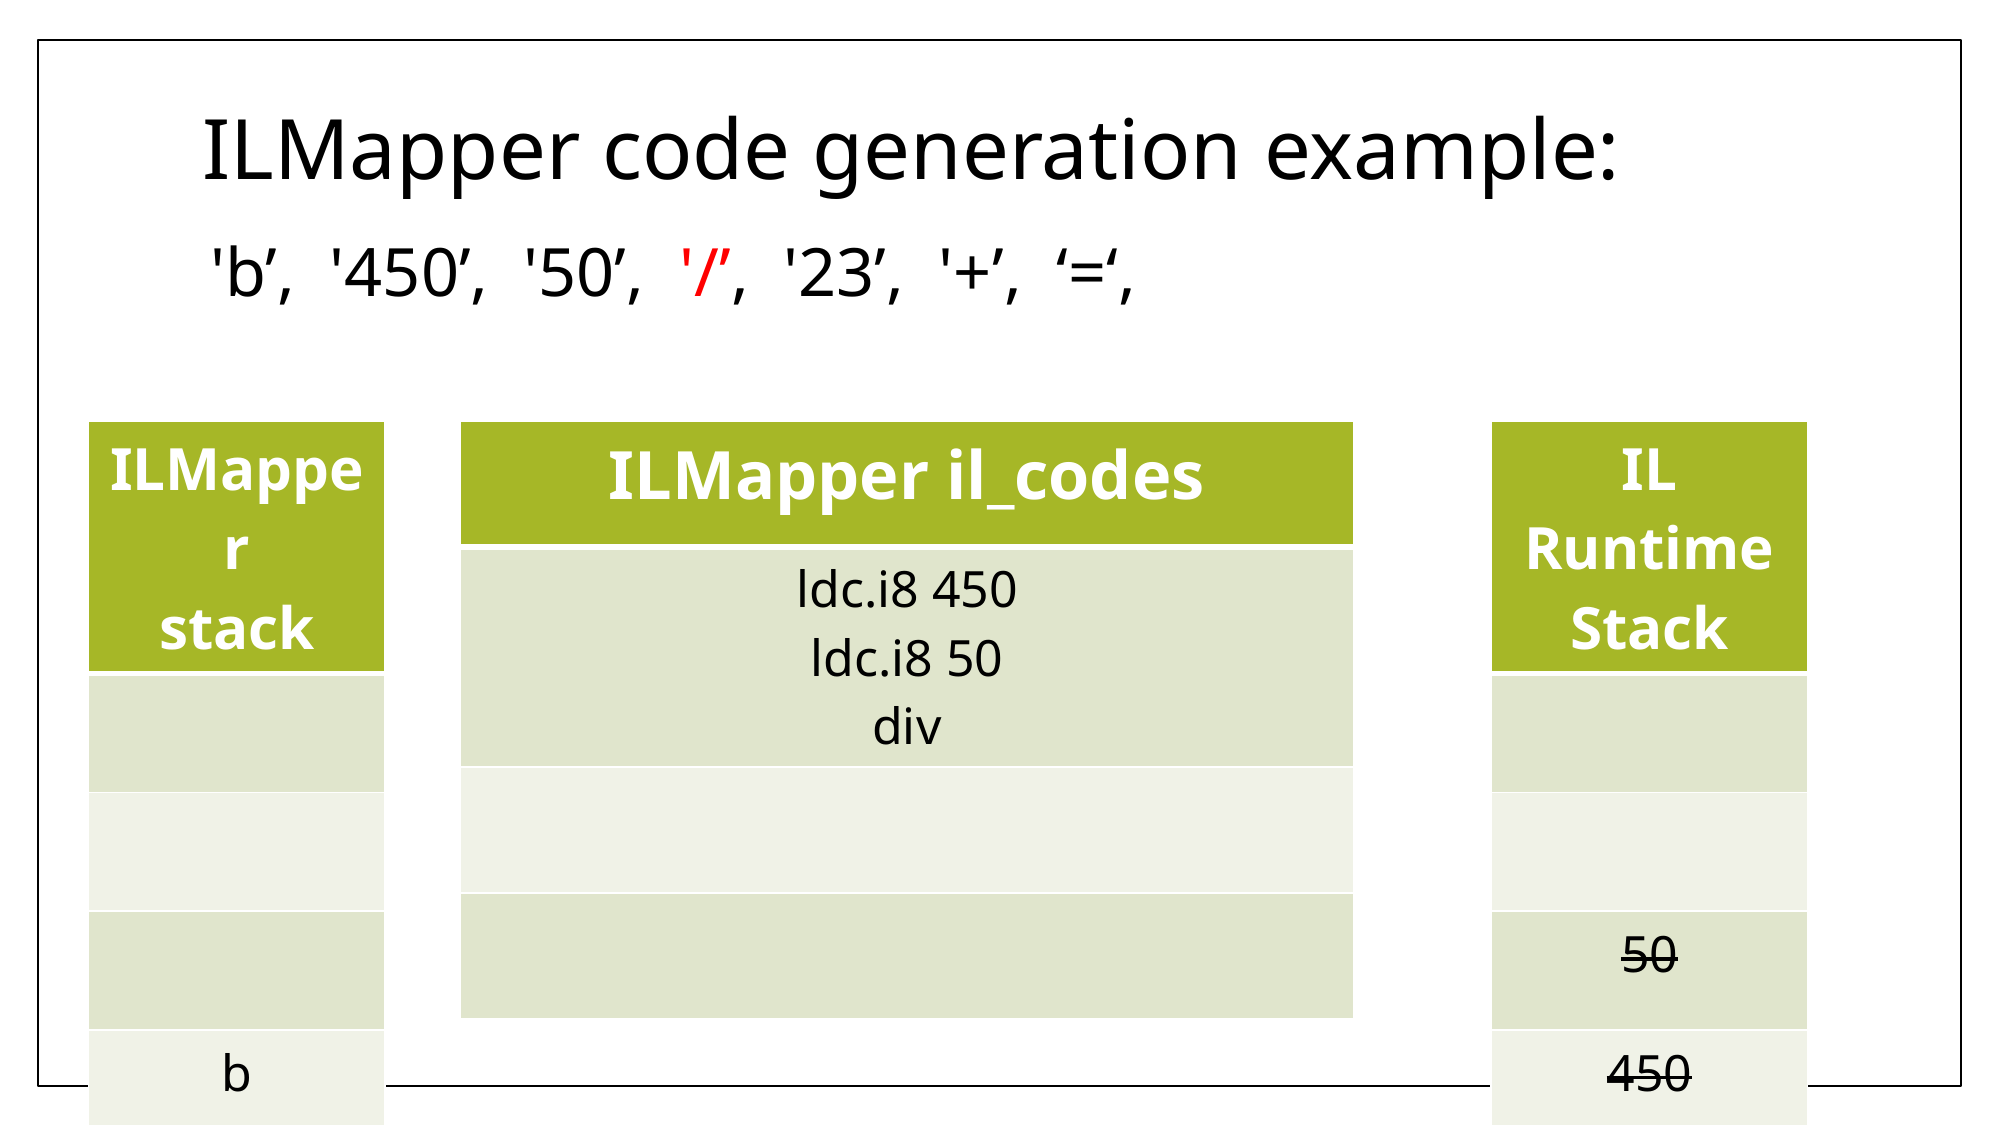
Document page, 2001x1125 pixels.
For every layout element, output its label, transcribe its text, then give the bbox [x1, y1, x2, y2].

table_cell ldc.i8 450 ldc.i8 50 div [461, 550, 1353, 766]
table_cell 450 [1492, 1031, 1807, 1125]
slide_number 28 [1530, 1020, 1811, 1081]
table_header ILMapper il_codes [461, 422, 1353, 544]
table_cell [89, 912, 384, 1029]
table_cell [1492, 676, 1807, 792]
table_header ILMapper stack [89, 422, 384, 671]
title ILMapper code generation example: [187, 99, 1808, 206]
table_cell [461, 894, 1353, 1018]
table_cell [1492, 793, 1807, 910]
table_header IL Runtime Stack [1492, 422, 1807, 671]
table_cell [89, 793, 384, 910]
table_cell b [89, 1031, 384, 1125]
table_cell 50 [1492, 912, 1807, 1029]
list 'b’, '450’, '50’, '/’, '23’, '+’, ‘=‘, [187, 231, 1386, 403]
table_cell [461, 768, 1353, 892]
table_cell [89, 676, 384, 792]
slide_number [187, 1020, 570, 1081]
